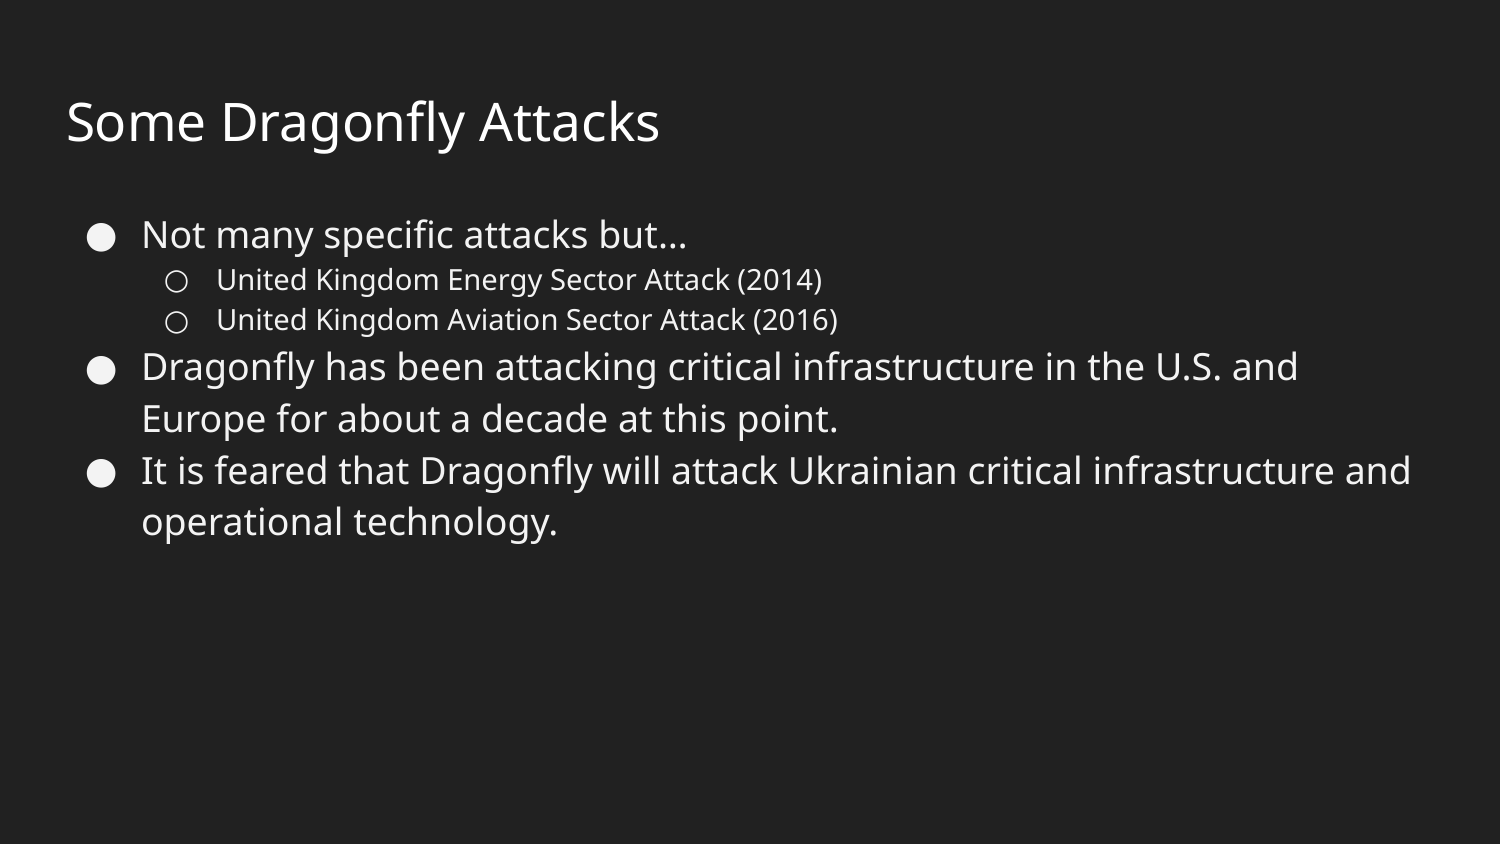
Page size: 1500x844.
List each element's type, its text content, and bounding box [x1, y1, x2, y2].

title Some Dragonfly Attacks [51, 72, 1449, 167]
list Not many specific attacks but… United Kingdom Energy Sector Attack (2014) United Kingdom Aviation Sector Attack (2016) Dragonfly has been attacking critical infrastructure in the U.S. and Europe for about a decade at this point. It is feared that Dragonfly will attack Ukrainian critical infrastructure and operational technology. [51, 189, 1449, 750]
